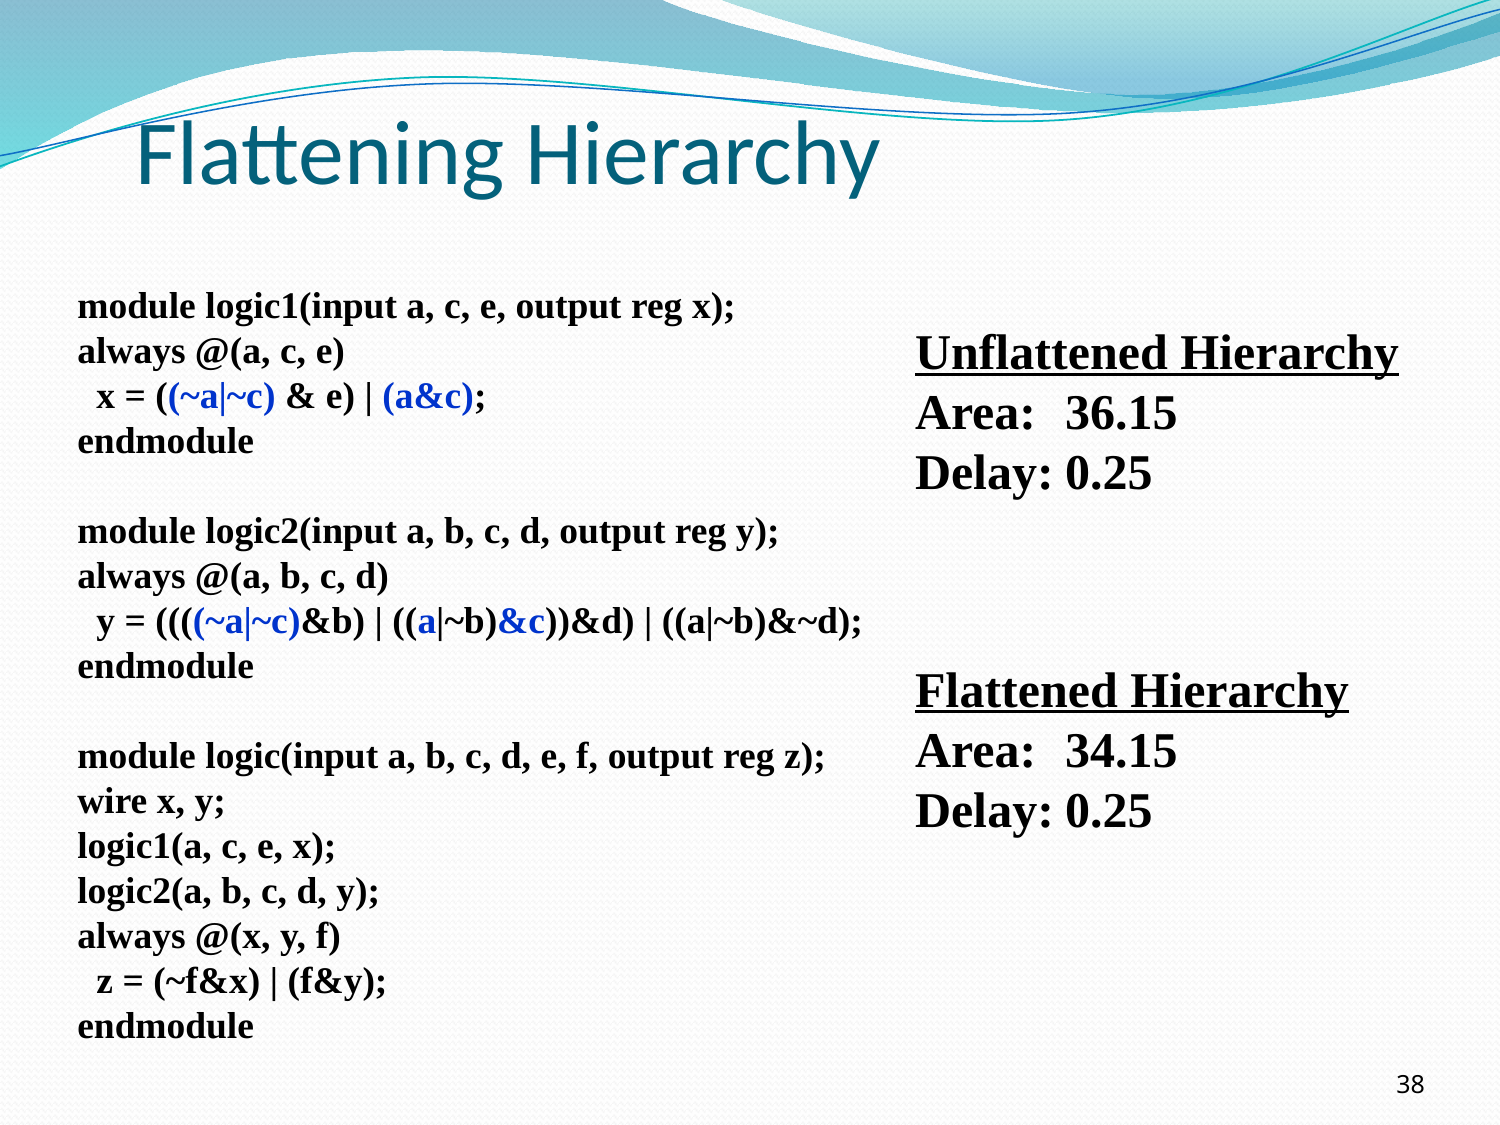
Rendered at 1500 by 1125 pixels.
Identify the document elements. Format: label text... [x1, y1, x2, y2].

text_box module logic1(input a, c, e, output reg x); always @(a, c, e) x = ((~a|~c) & e) | (a&c); endmodule module logic2(input a, b, c, d, output reg y); always @(a, b, c, d) y = ((((~a|~c)&b) | ((a|~b)&c))&d) | ((a|~b)&~d); endmodule module logic(input a, b, c, d, e, f, output reg z); wire x, y; logic1(a, c, e, x); logic2(a, b, c, d, y); always @(x, y, f) z = (~f&x) | (f&y); endmodule [62, 273, 879, 1099]
title Flattening Hierarchy [135, 15, 1498, 203]
text_box Flattened Hierarchy Area: 34.15 Delay: 0.25 [900, 649, 1365, 845]
slide_number 38 [1299, 1042, 1425, 1103]
text_box Unflattened Hierarchy Area: 36.15 Delay: 0.25 [900, 312, 1415, 508]
